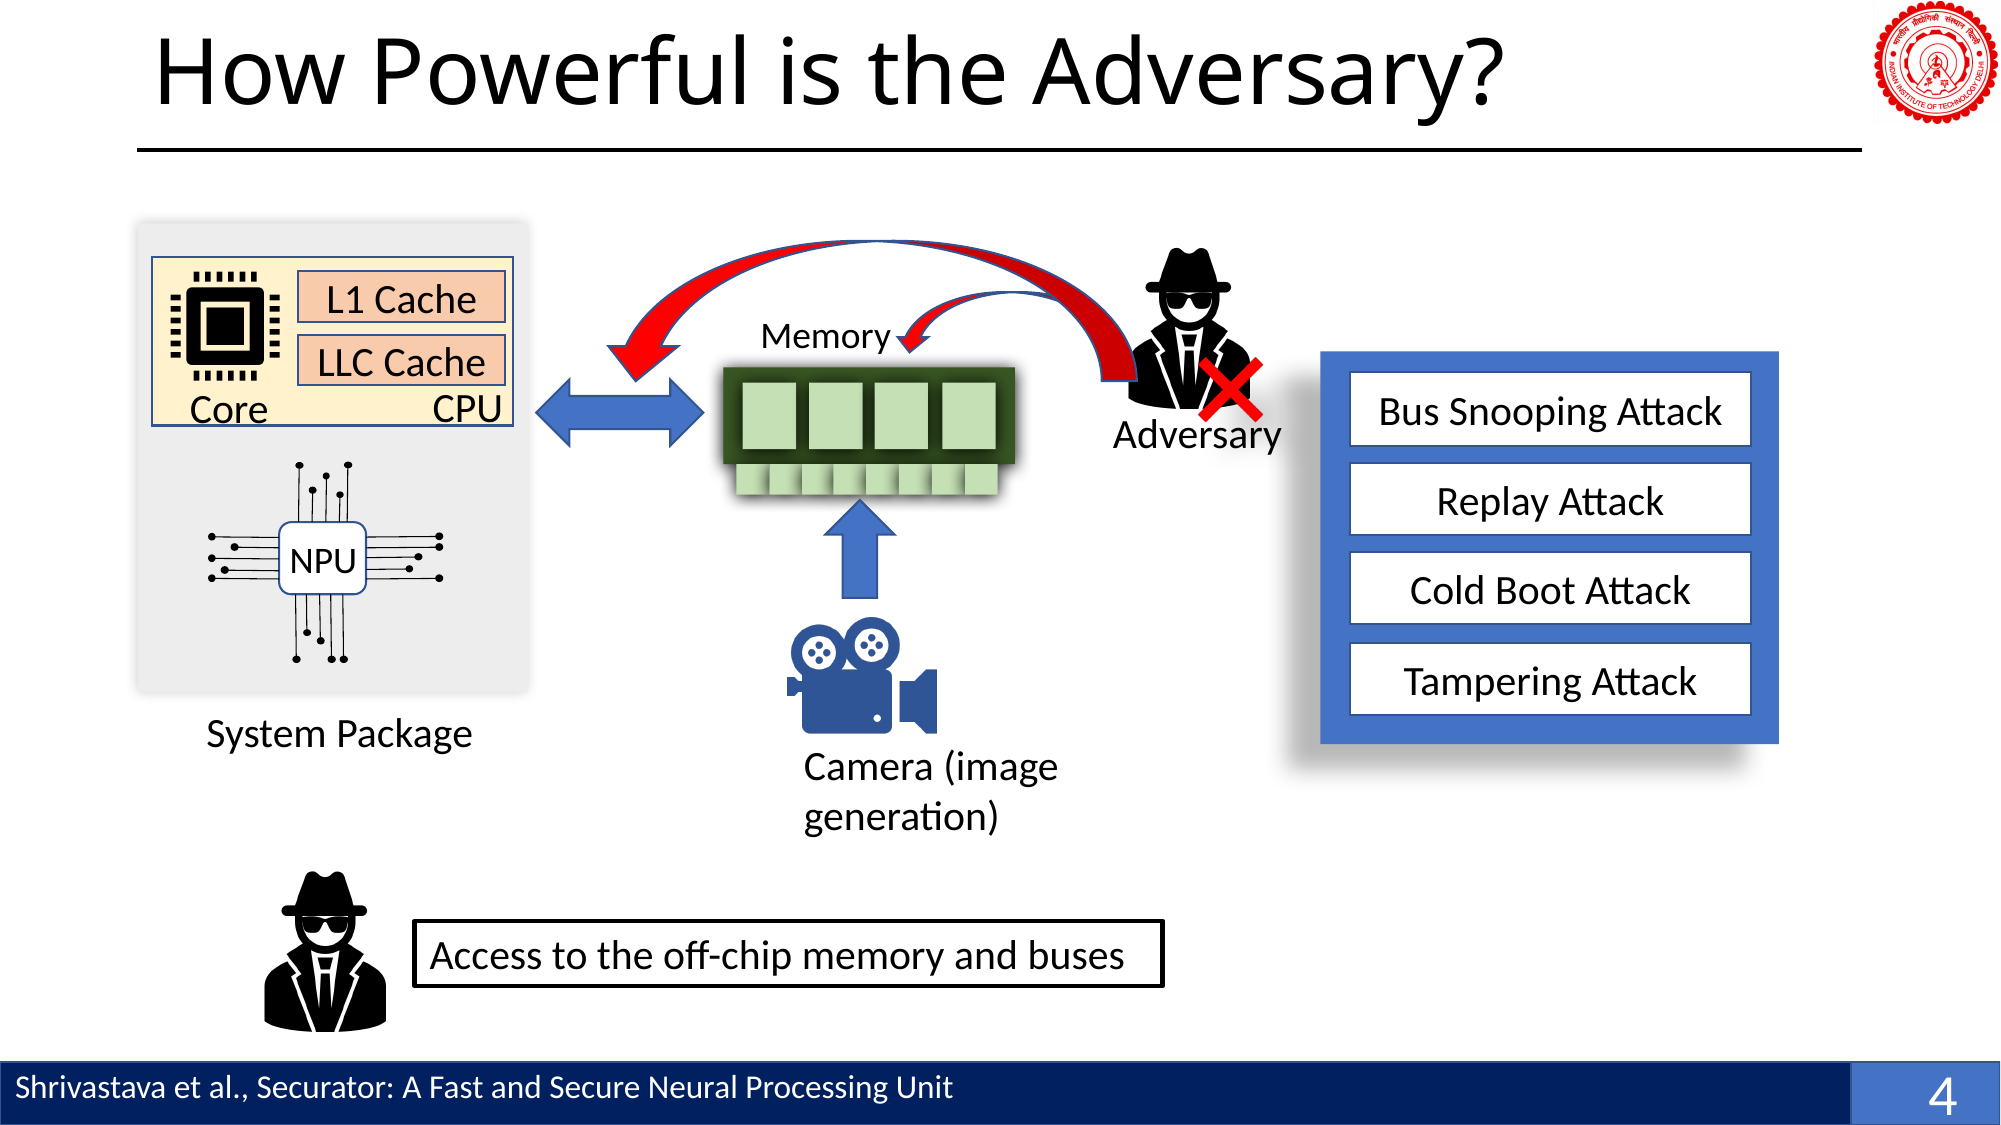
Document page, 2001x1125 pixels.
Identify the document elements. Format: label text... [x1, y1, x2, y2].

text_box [600, 240, 1137, 382]
text_box Camera (image generation) [788, 731, 1132, 847]
text_box [1319, 350, 1780, 745]
picture [772, 585, 952, 766]
text_box Bus Snooping Attack [1349, 371, 1752, 447]
text_box Access to the off-chip memory and buses [416, 920, 1163, 986]
picture [1873, 1, 1999, 124]
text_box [1097, 232, 1302, 465]
text_box [290, 256, 514, 427]
title How Powerful is the Adversary? [137, 0, 1863, 150]
text_box Cold Boot Attack [1349, 551, 1752, 625]
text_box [234, 856, 416, 1049]
text_box CPU [417, 373, 521, 439]
text_box L1 Cache [297, 270, 506, 323]
text_box LLC Cache [297, 334, 506, 386]
text_box Replay Attack [1349, 462, 1752, 536]
text_box System Package [191, 697, 500, 763]
text_box Core [174, 395, 290, 440]
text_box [209, 462, 443, 662]
text_box [151, 256, 174, 427]
slide_number 4 [1874, 1059, 1974, 1125]
text_box Tampering Attack [1349, 642, 1752, 716]
text_box [534, 376, 705, 449]
text_box [137, 222, 529, 694]
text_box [723, 382, 1015, 495]
text_box [822, 498, 898, 585]
picture [156, 256, 294, 395]
